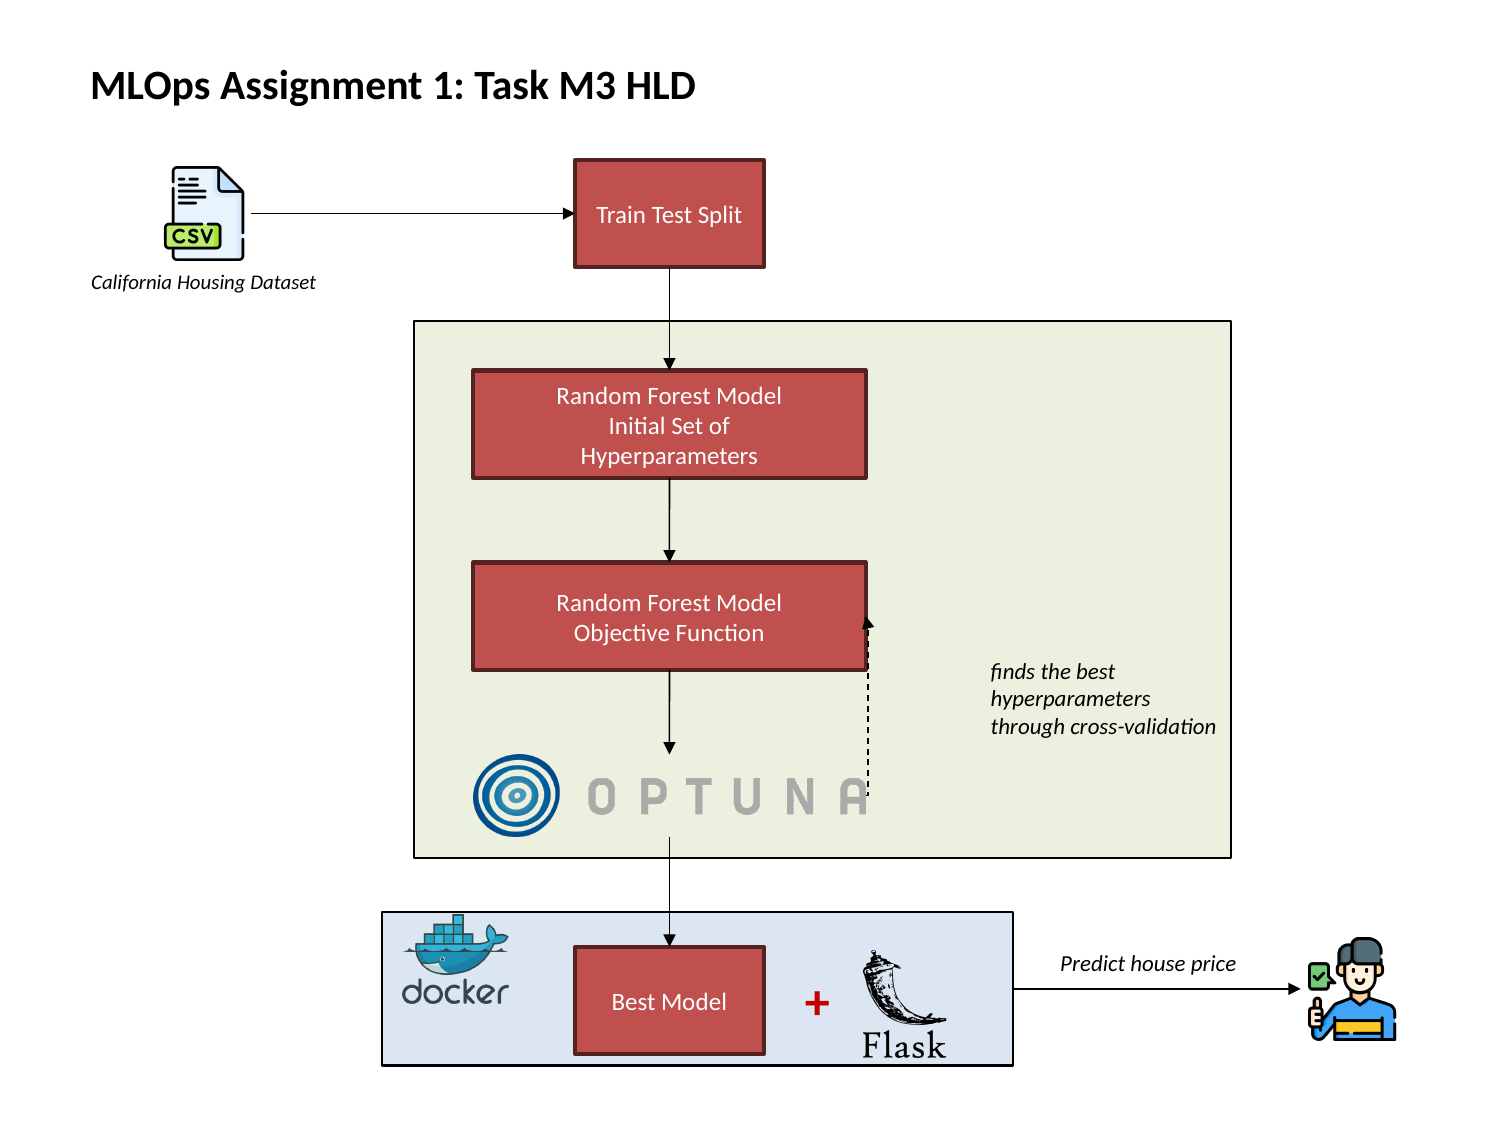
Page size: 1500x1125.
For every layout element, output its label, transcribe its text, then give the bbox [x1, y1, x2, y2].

picture [155, 165, 252, 262]
text_box Random Forest Model Objective Function [471, 560, 868, 672]
text_box + [790, 962, 828, 1038]
text_box [412, 319, 668, 860]
text_box Random Forest Model Initial Set of Hyperparameters [471, 368, 868, 480]
picture [833, 950, 976, 1058]
text_box Predict house price [1045, 940, 1258, 984]
text_box Train Test Split [573, 158, 766, 269]
text_box finds the best hyperparameters through cross-validation [975, 648, 1232, 774]
text_box [671, 319, 1233, 860]
text_box California Housing Dataset [76, 260, 332, 301]
picture [472, 754, 866, 838]
text_box [380, 910, 1015, 1068]
picture [1300, 936, 1405, 1041]
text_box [865, 615, 869, 796]
text_box Best Model [573, 945, 766, 1056]
title MLOps Assignment 1: Task M3 HLD [75, 45, 1425, 121]
picture [402, 914, 509, 1004]
